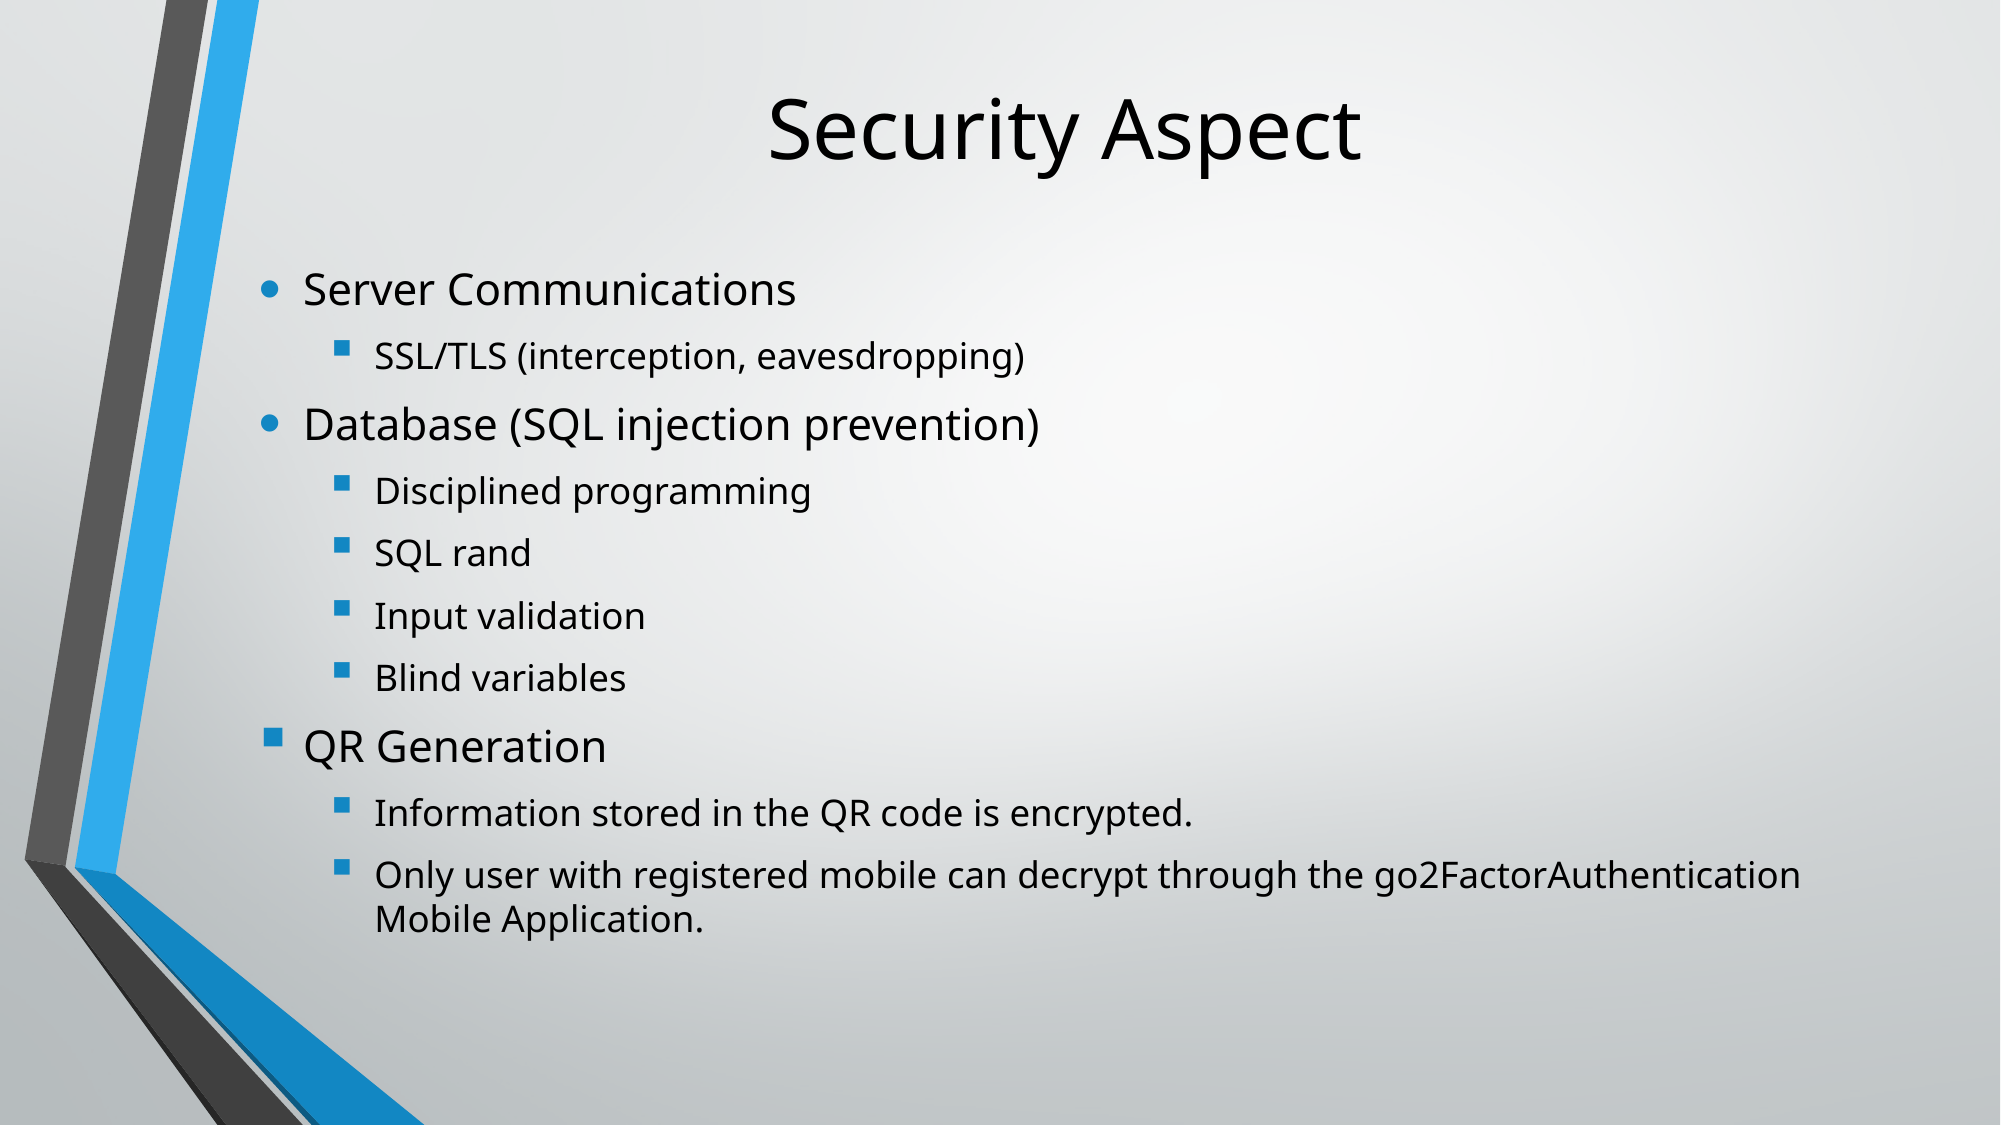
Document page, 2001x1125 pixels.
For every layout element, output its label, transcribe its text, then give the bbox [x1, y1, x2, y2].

title Security Aspect [243, 38, 1887, 213]
list Server Communications SSL/TLS (interception, eavesdropping) Database (SQL injection prevention) Disciplined programming SQL rand Input validation Blind variables QR Generation Information stored in the QR code is encrypted. Only user with registered mobile can decrypt through the go2FactorAuthentication Mobile Application. [243, 254, 1887, 950]
